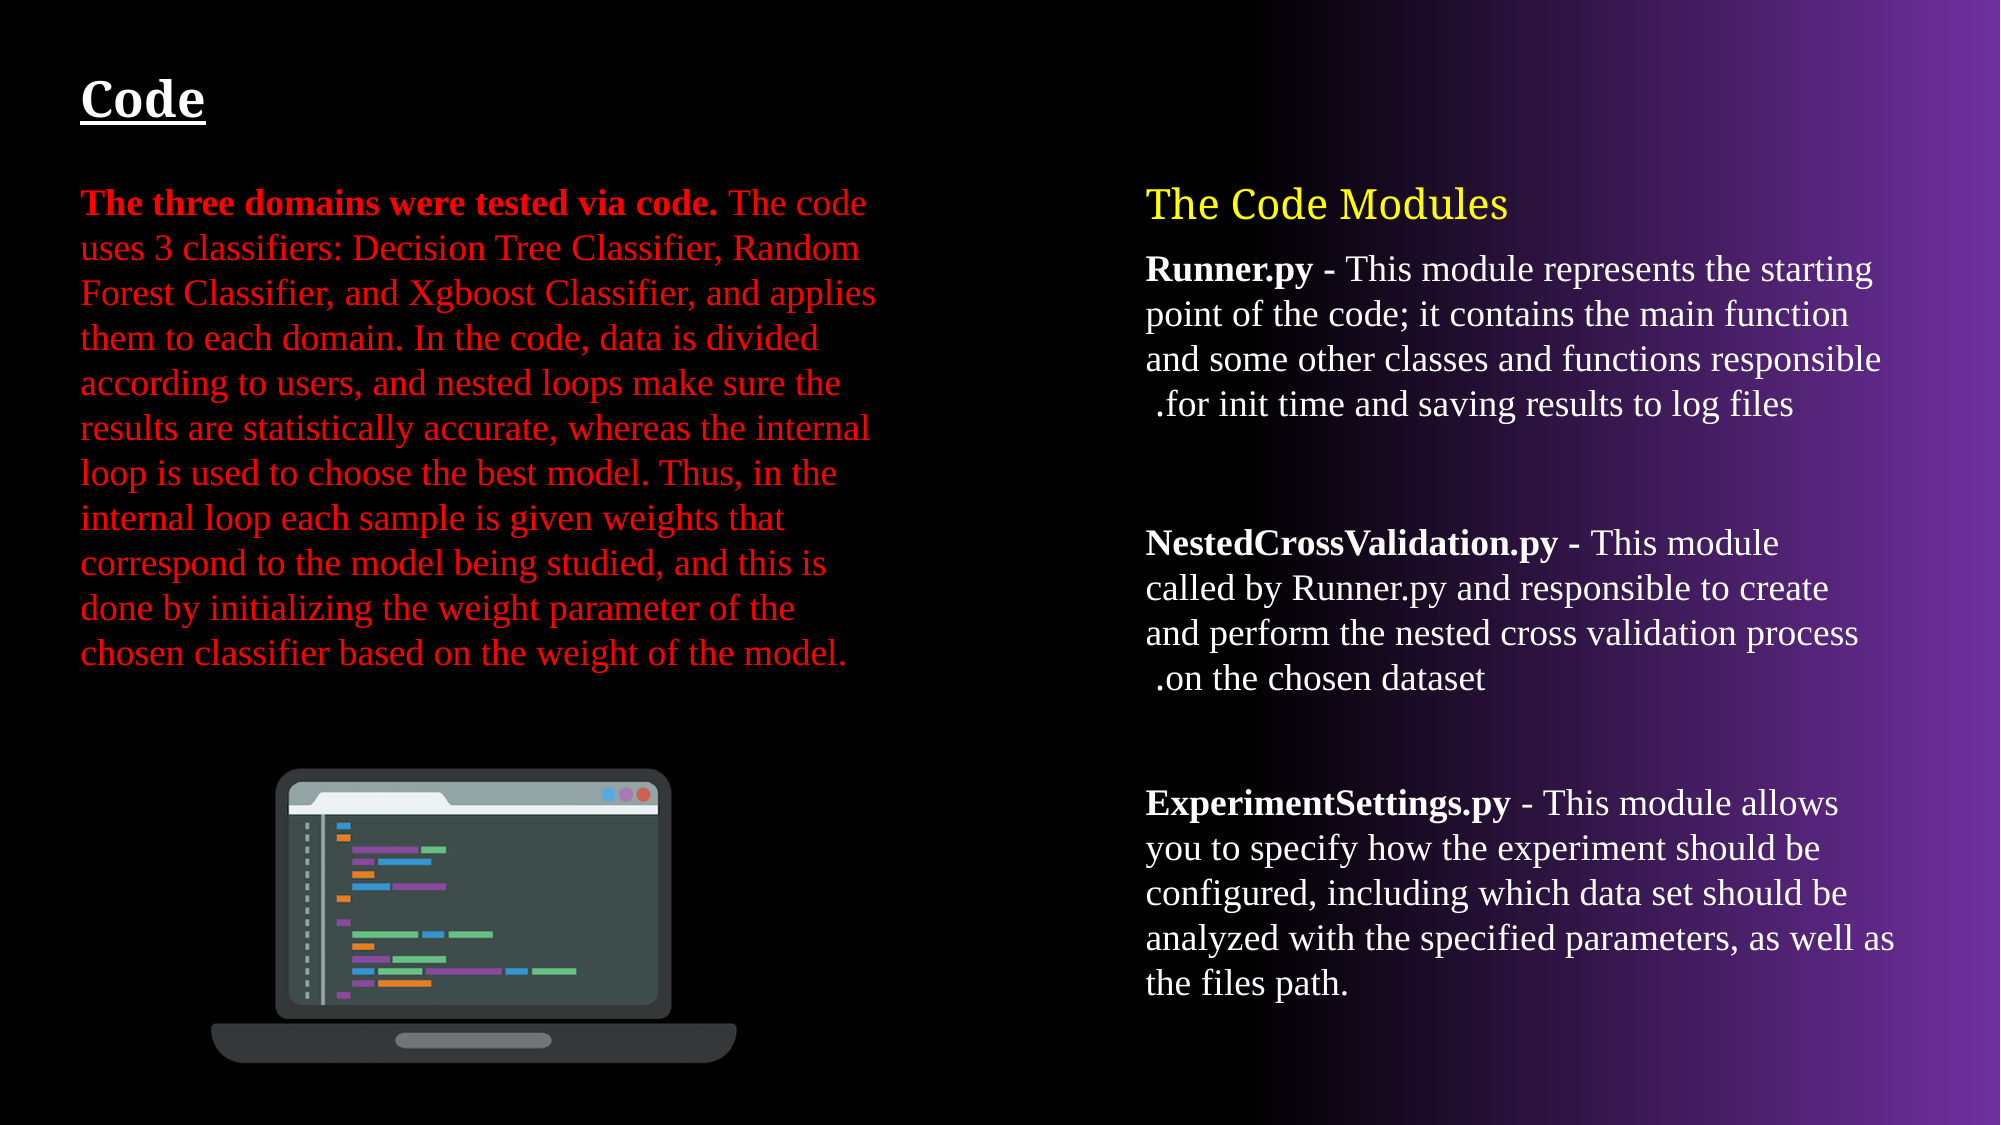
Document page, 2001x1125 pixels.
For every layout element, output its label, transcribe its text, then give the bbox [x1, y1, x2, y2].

text_box Runner.py - This module represents the starting point of the code; it contains the main function and some other classes and functions responsible for init time and saving results to log files. [1130, 236, 1905, 476]
text_box The Code Modules [1130, 170, 1935, 236]
text_box NestedCrossValidation.py - This module called by Runner.py and responsible to create and perform the nested cross validation process on the chosen dataset. [1130, 333, 1886, 751]
picture [208, 765, 739, 1066]
text_box ExperimentSettings.py - This module allows you to specify how the experiment should be configured, including which data set should be analyzed with the specified parameters, as well as the files path. [1130, 770, 1917, 1125]
text_box The three domains were tested via code. The code uses 3 classifiers: Decision Tree Classifier, Random Forest Classifier, and Xgboost Classifier, and applies them to each domain. In the code, data is divided according to users, and nested loops make sure the results are statistically accurate, whereas the internal loop is used to choose the best model. Thus, in the internal loop each sample is given weights that correspond to the model being studied, and this is done by initializing the weight parameter of the chosen classifier based on the weight of the model. [65, 170, 906, 726]
text_box Code [65, 59, 670, 135]
